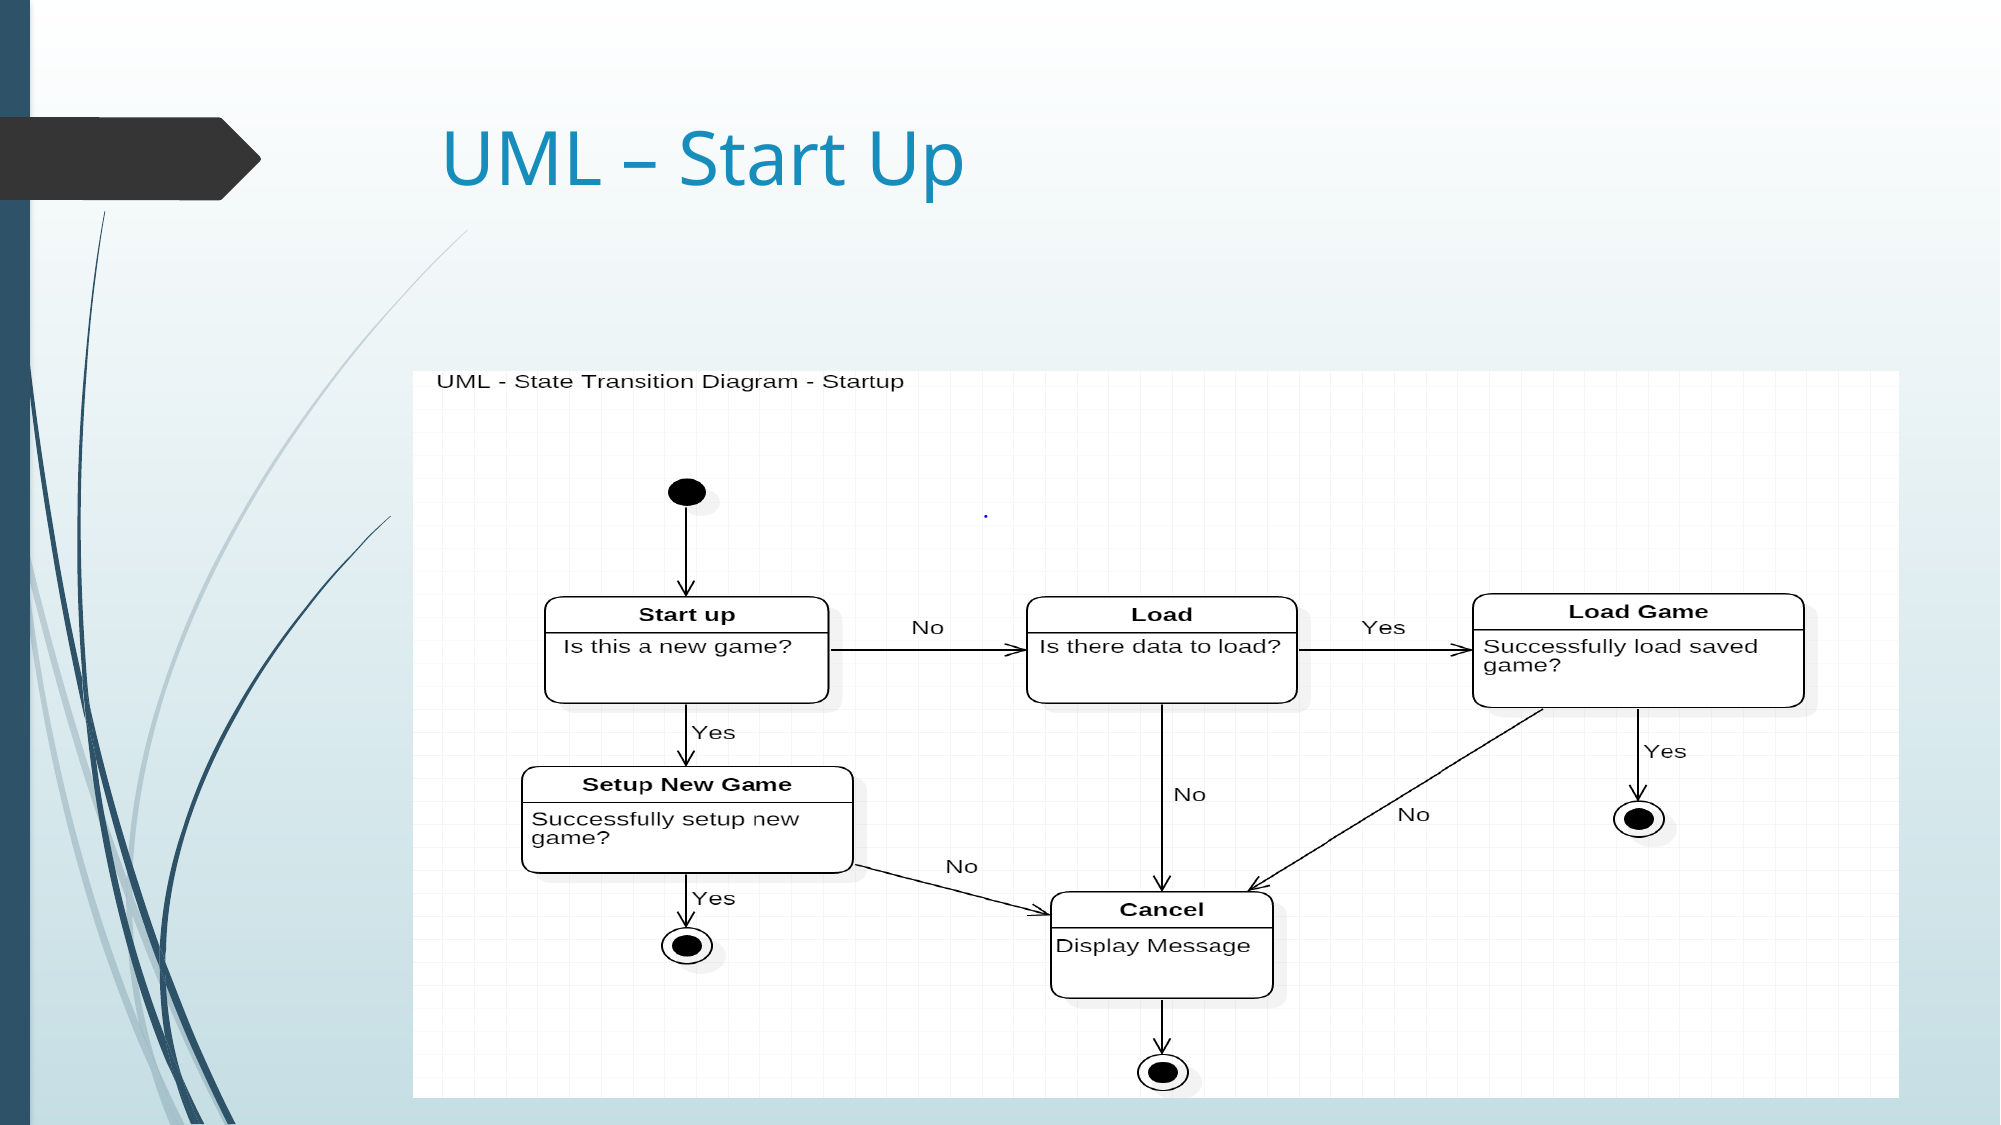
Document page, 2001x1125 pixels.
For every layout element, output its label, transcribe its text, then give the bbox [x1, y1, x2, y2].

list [413, 371, 1900, 1099]
title UML – Start Up [425, 102, 1888, 313]
